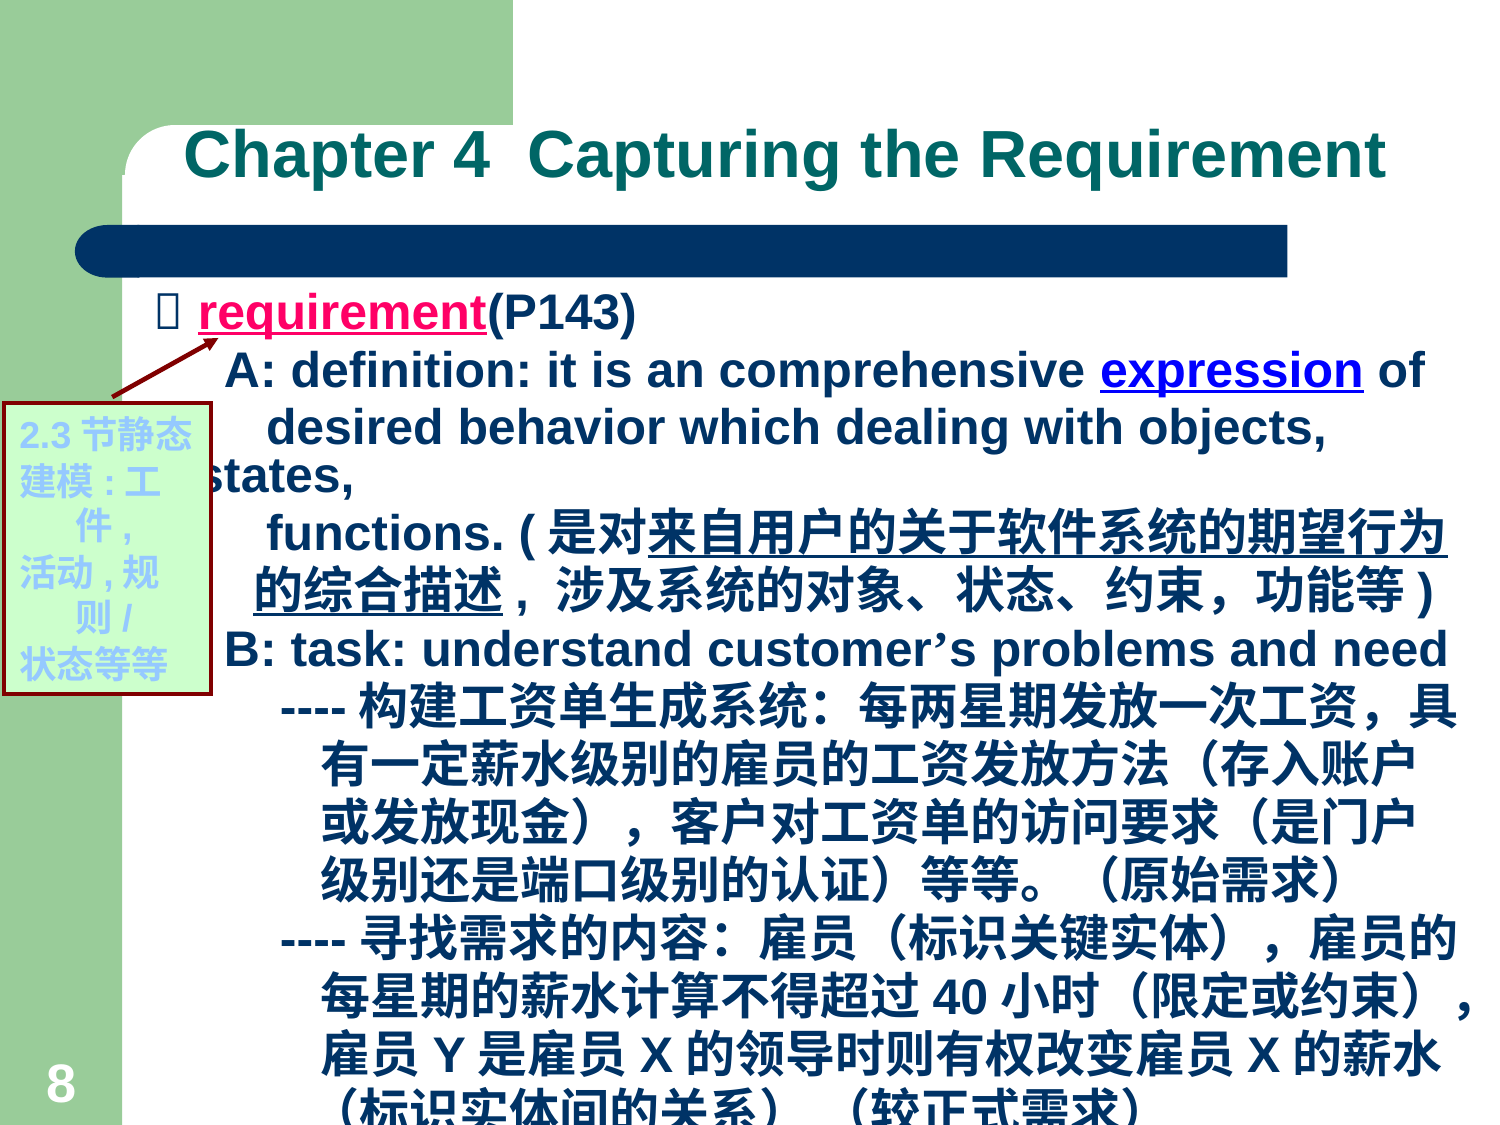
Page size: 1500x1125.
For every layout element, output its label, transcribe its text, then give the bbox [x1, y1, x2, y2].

title Chapter 4 Capturing the Requirement [149, 62, 1463, 201]
text_box [112, 337, 219, 398]
list  requirement(P143) A: definition: it is an comprehensive expression of desired behavior which dealing with objects, states, functions. (是对来自用户的关于软件系统的期望行为 的综合描述, 涉及系统的对象、状态、约束，功能等) B: task: understand customer’s problems and need ----构建工资单生成系统：每两星期发放一次工资，具 有一定薪水级别的雇员的工资发放方法（存入账户 或发放现金），客户对工资单的访问要求（是门户 级别还是端口级别的认证）等等。（原始需求） ----寻找需求的内容：雇员（标识关键实体），雇员的 每星期的薪水计算不得超过40小时（限定或约束）， 雇员Y是雇员X的领导时则有权改变雇员X的薪水 （标识实体间的关系） （较正式需求） [124, 283, 1500, 1122]
slide_number 8 [13, 1040, 111, 1122]
text_box 2.3节静态 建模:工件, 活动,规则/ 状态等等 [4, 403, 211, 694]
